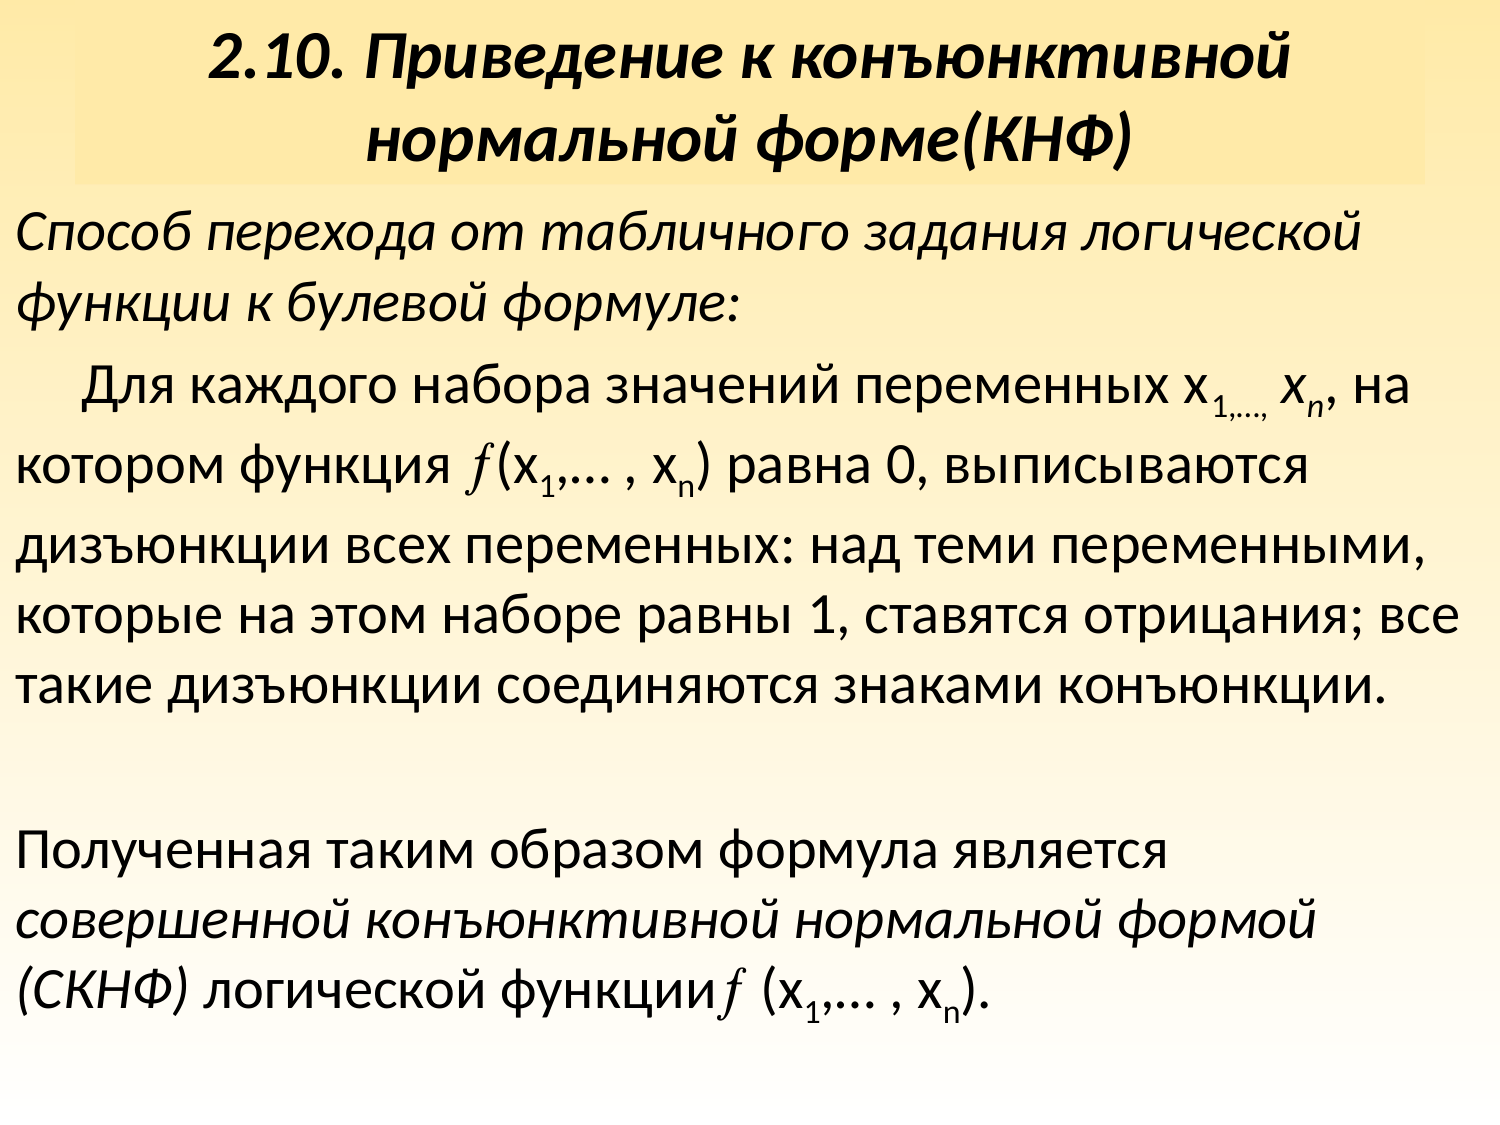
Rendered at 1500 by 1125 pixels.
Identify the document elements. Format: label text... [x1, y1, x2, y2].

title 2.10. Приведение к конъюнктивной нормальной форме(КНФ) [75, 0, 1425, 184]
list Способ перехода от табличного задания логической функции к булевой формуле: Для каждого набора значений переменных х1,…, хn, на котором функция (x1,… , xn) равна 0, выписываются дизъюнкции всех переменных: над теми переменными, которые на этом наборе равны 1, ставятся отрицания; все такие дизъюнкции соединяются знаками конъюнкции. Полученная таким образом формула является совершенной конъюнктивной нормальной формой (СКНФ) логической функции (x1,… , xn). [0, 184, 1483, 1106]
